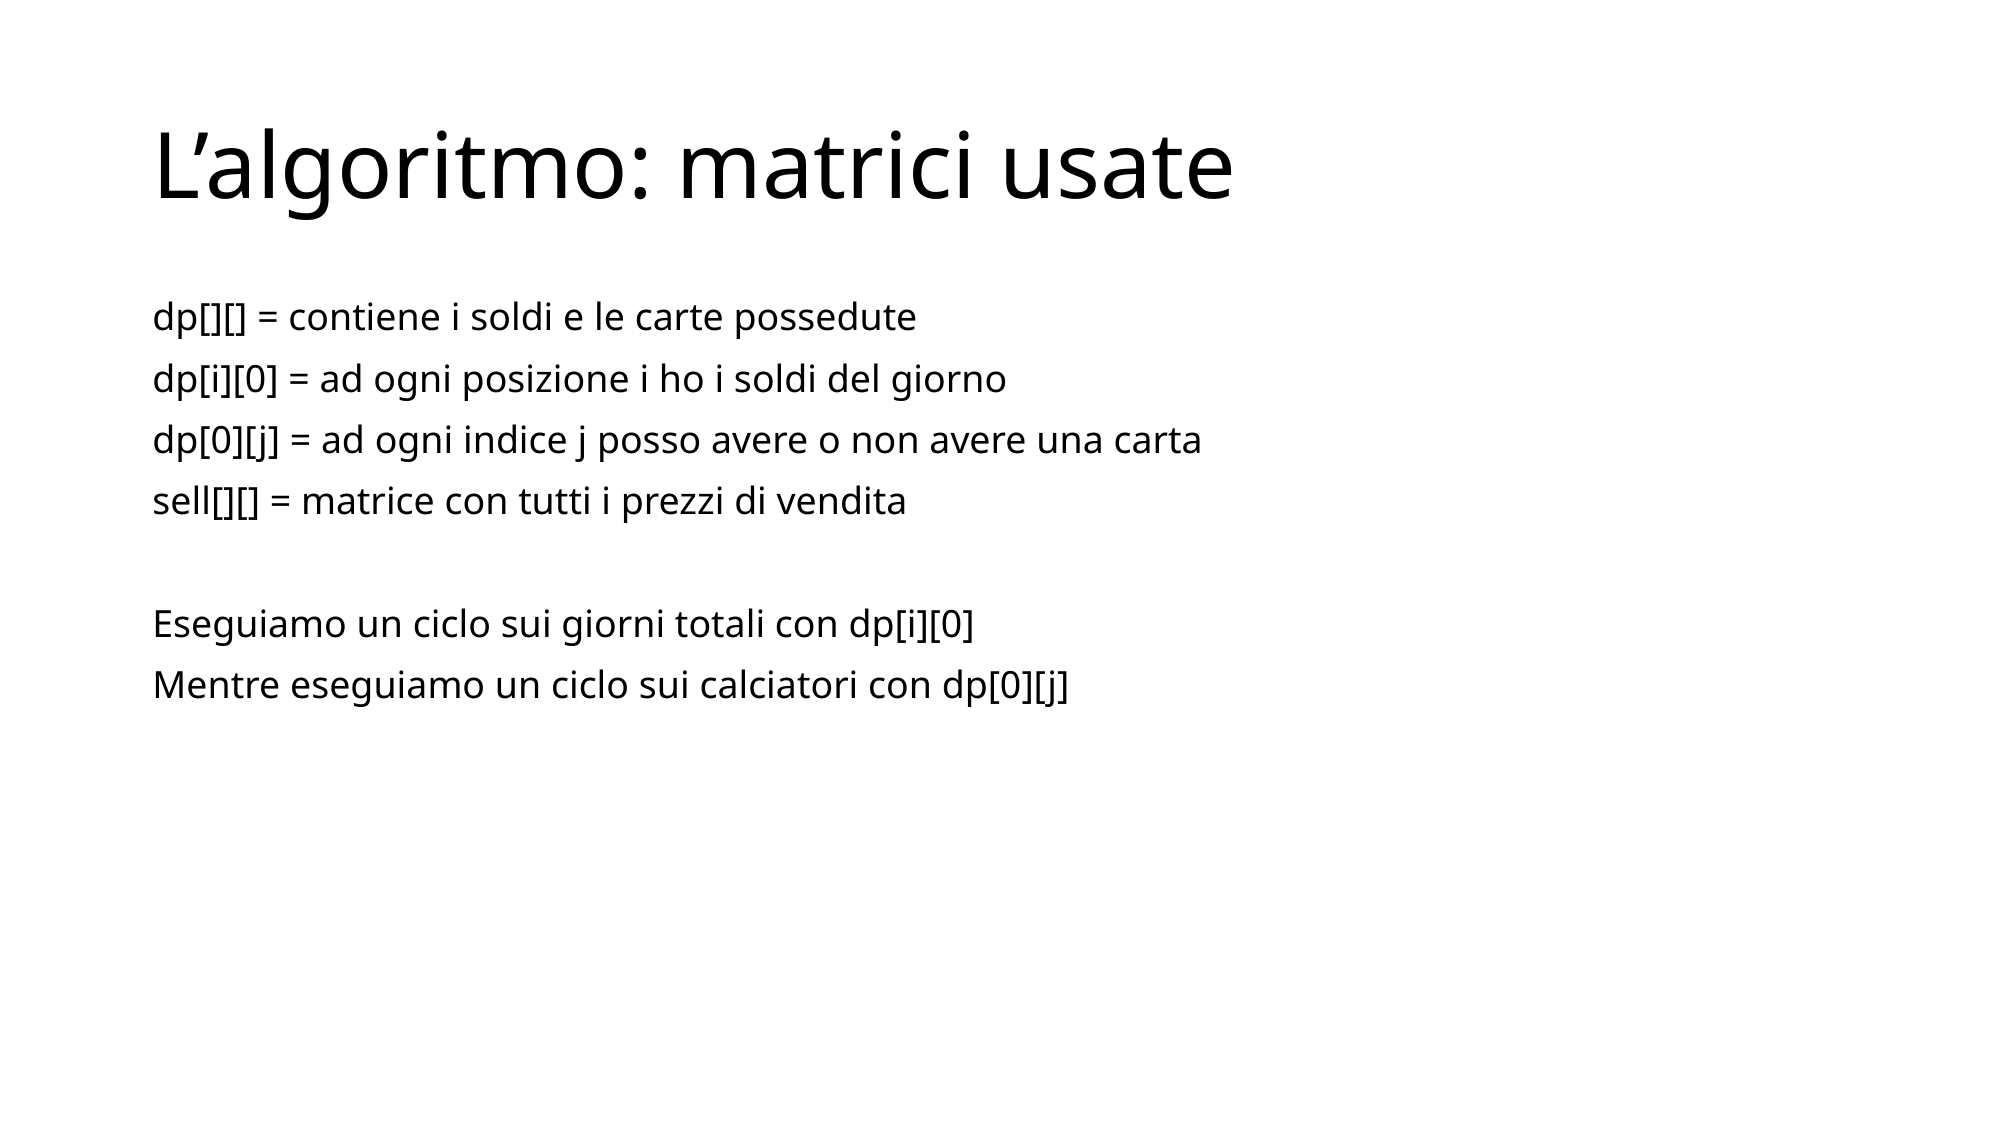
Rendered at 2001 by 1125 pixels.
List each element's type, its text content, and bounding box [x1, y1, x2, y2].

title L’algoritmo: matrici usate [137, 59, 1863, 224]
list dp[][] = contiene i soldi e le carte possedute dp[i][0] = ad ogni posizione i ho i soldi del giorno dp[0][j] = ad ogni indice j posso avere o non avere una carta sell[][] = matrice con tutti i prezzi di vendita Eseguiamo un ciclo sui giorni totali con dp[i][0] Mentre eseguiamo un ciclo sui calciatori con dp[0][j] [137, 224, 1863, 1066]
